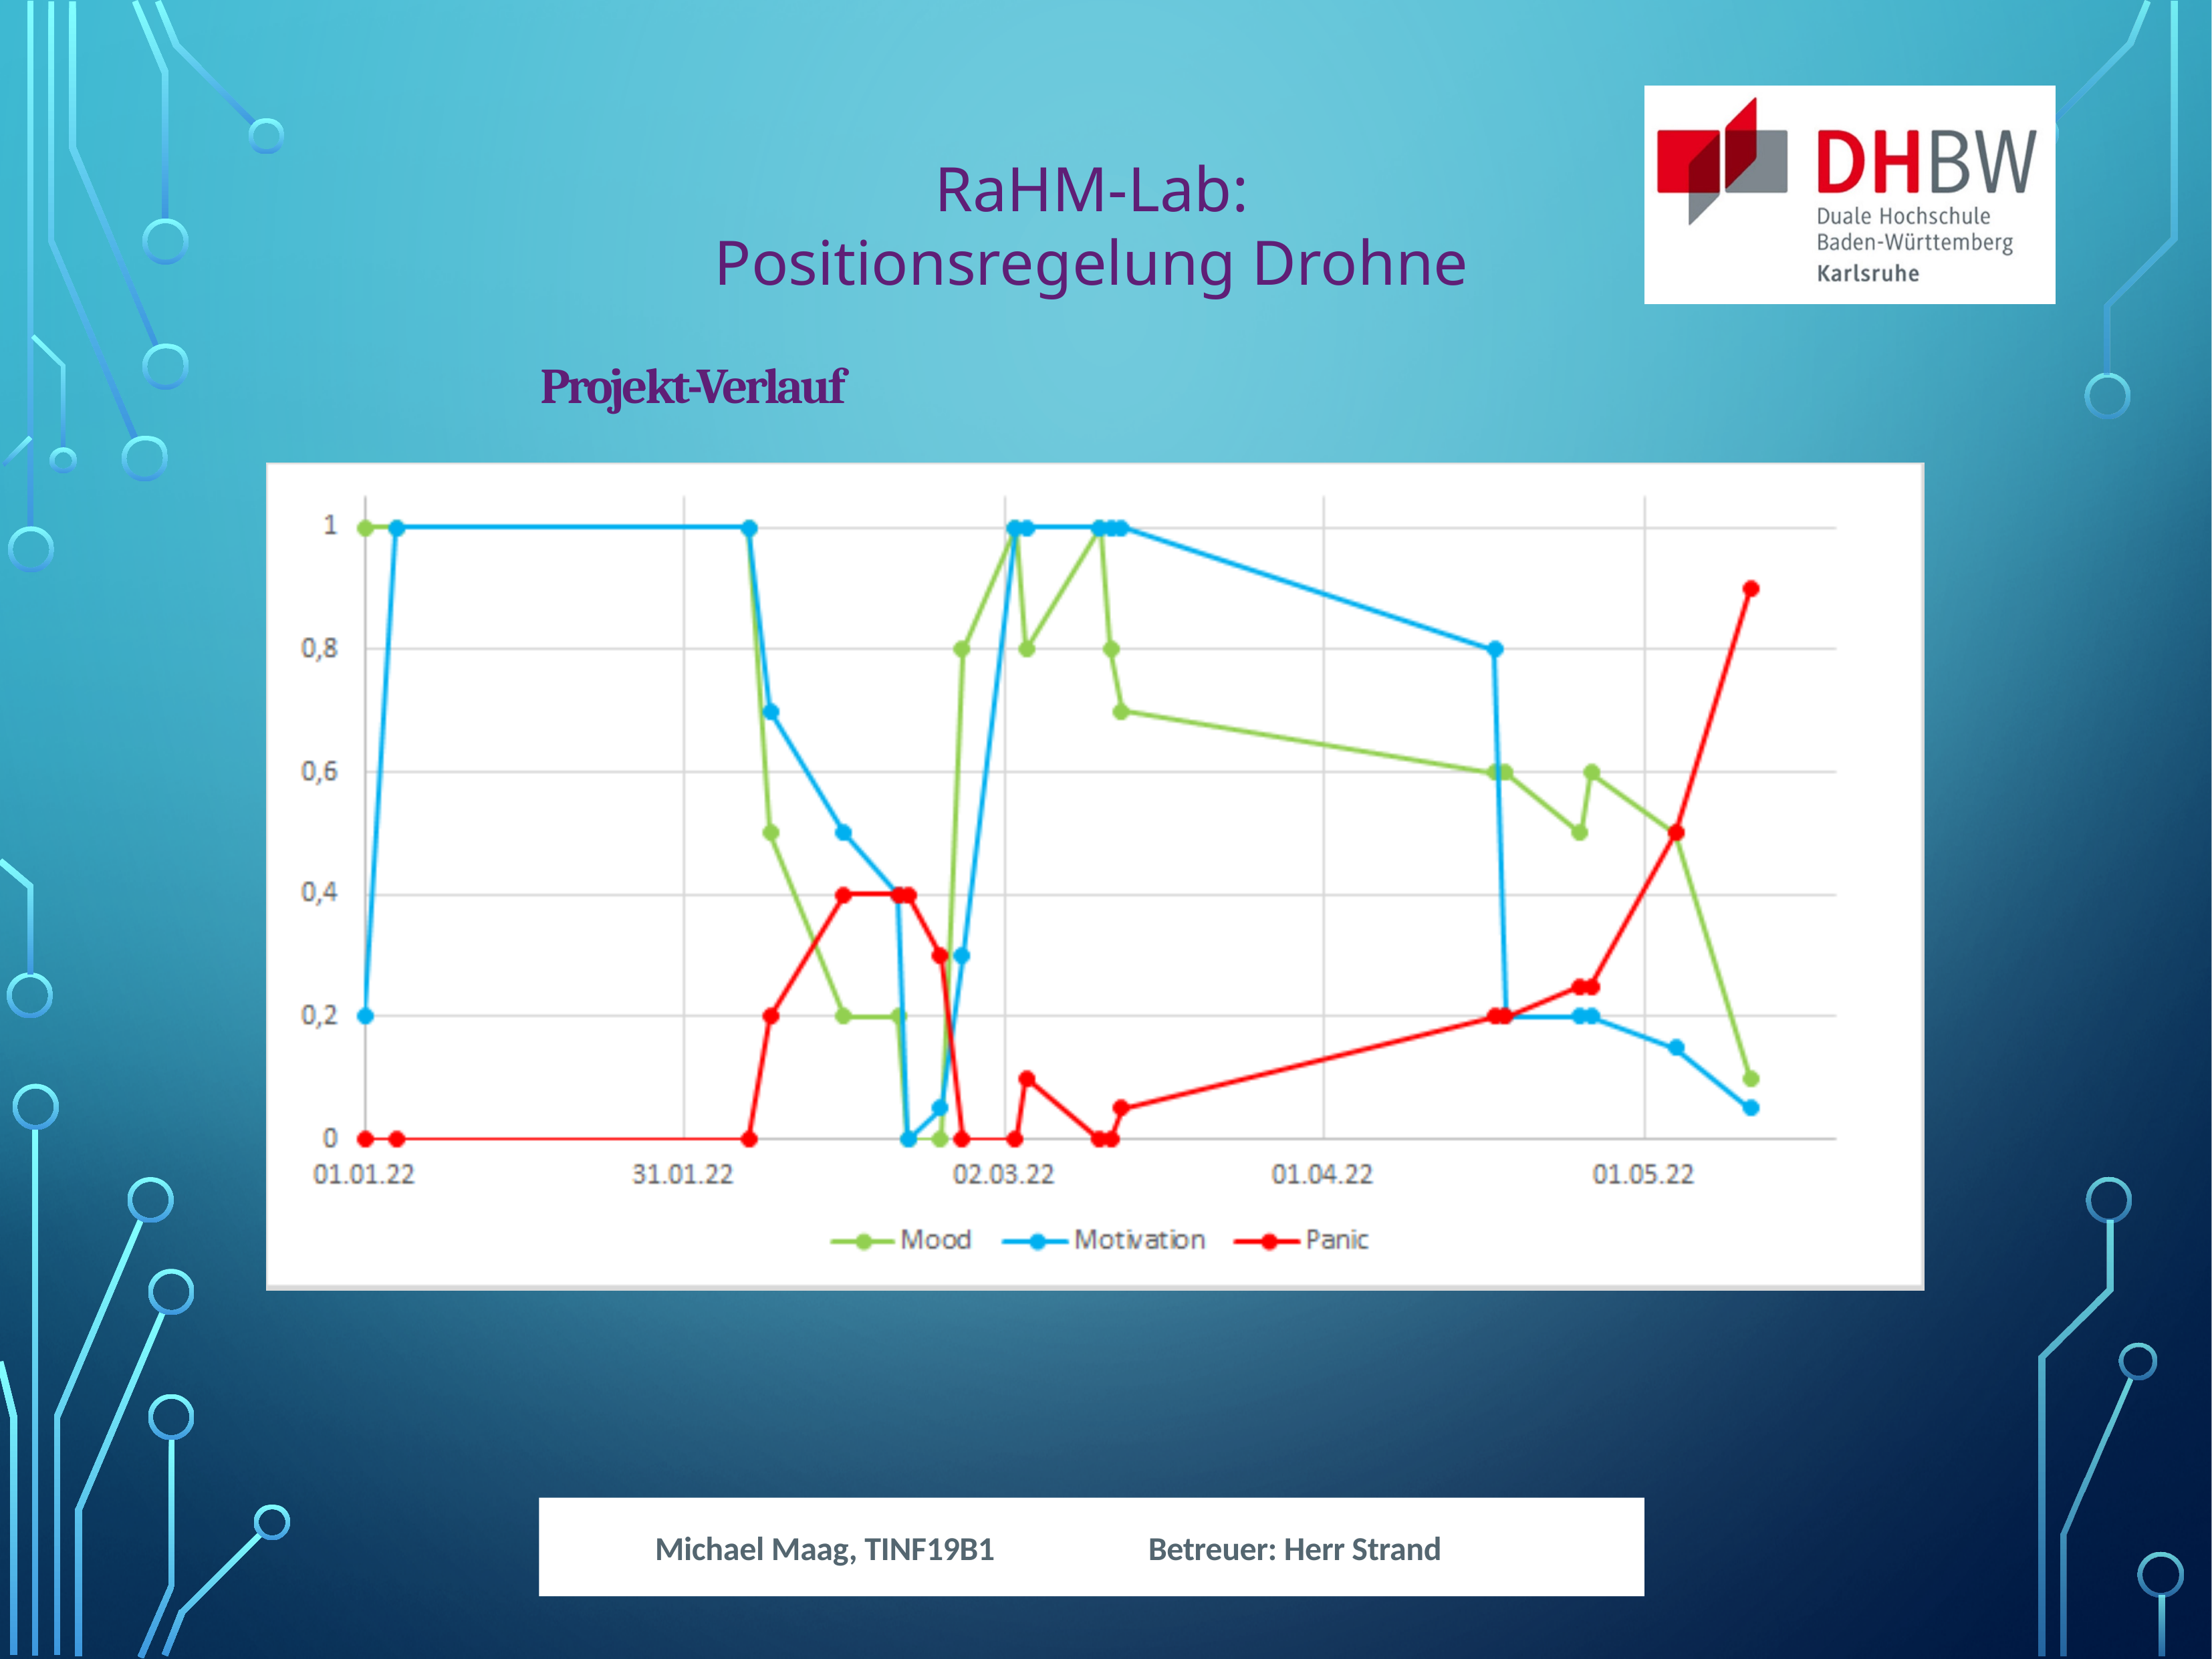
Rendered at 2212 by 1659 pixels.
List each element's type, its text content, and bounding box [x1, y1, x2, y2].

text_box RaHM-Lab: Positionsregelung Drohne [657, 145, 1526, 302]
picture [1644, 85, 2056, 304]
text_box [539, 1497, 1645, 1597]
text_box Projekt-Verlauf [539, 353, 1531, 414]
picture [265, 463, 1925, 1291]
